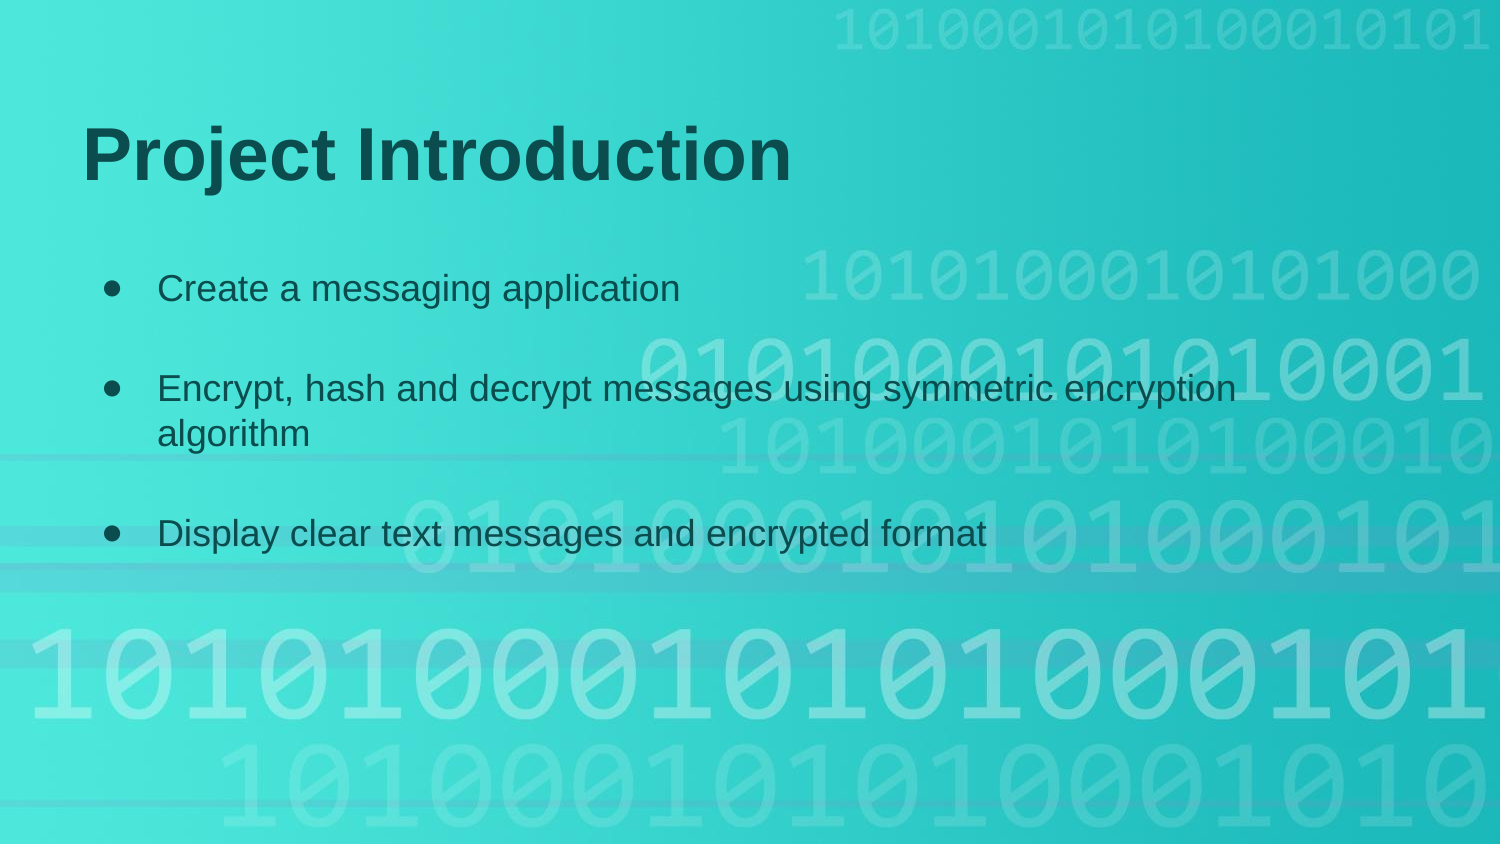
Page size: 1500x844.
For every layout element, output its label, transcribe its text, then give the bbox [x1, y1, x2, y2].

list Project Introduction [67, 55, 1007, 245]
list Create a messaging application Encrypt, hash and decrypt messages using symmetric encryption algorithm Display clear text messages and encrypted format [67, 256, 1384, 753]
picture [0, 0, 1500, 844]
